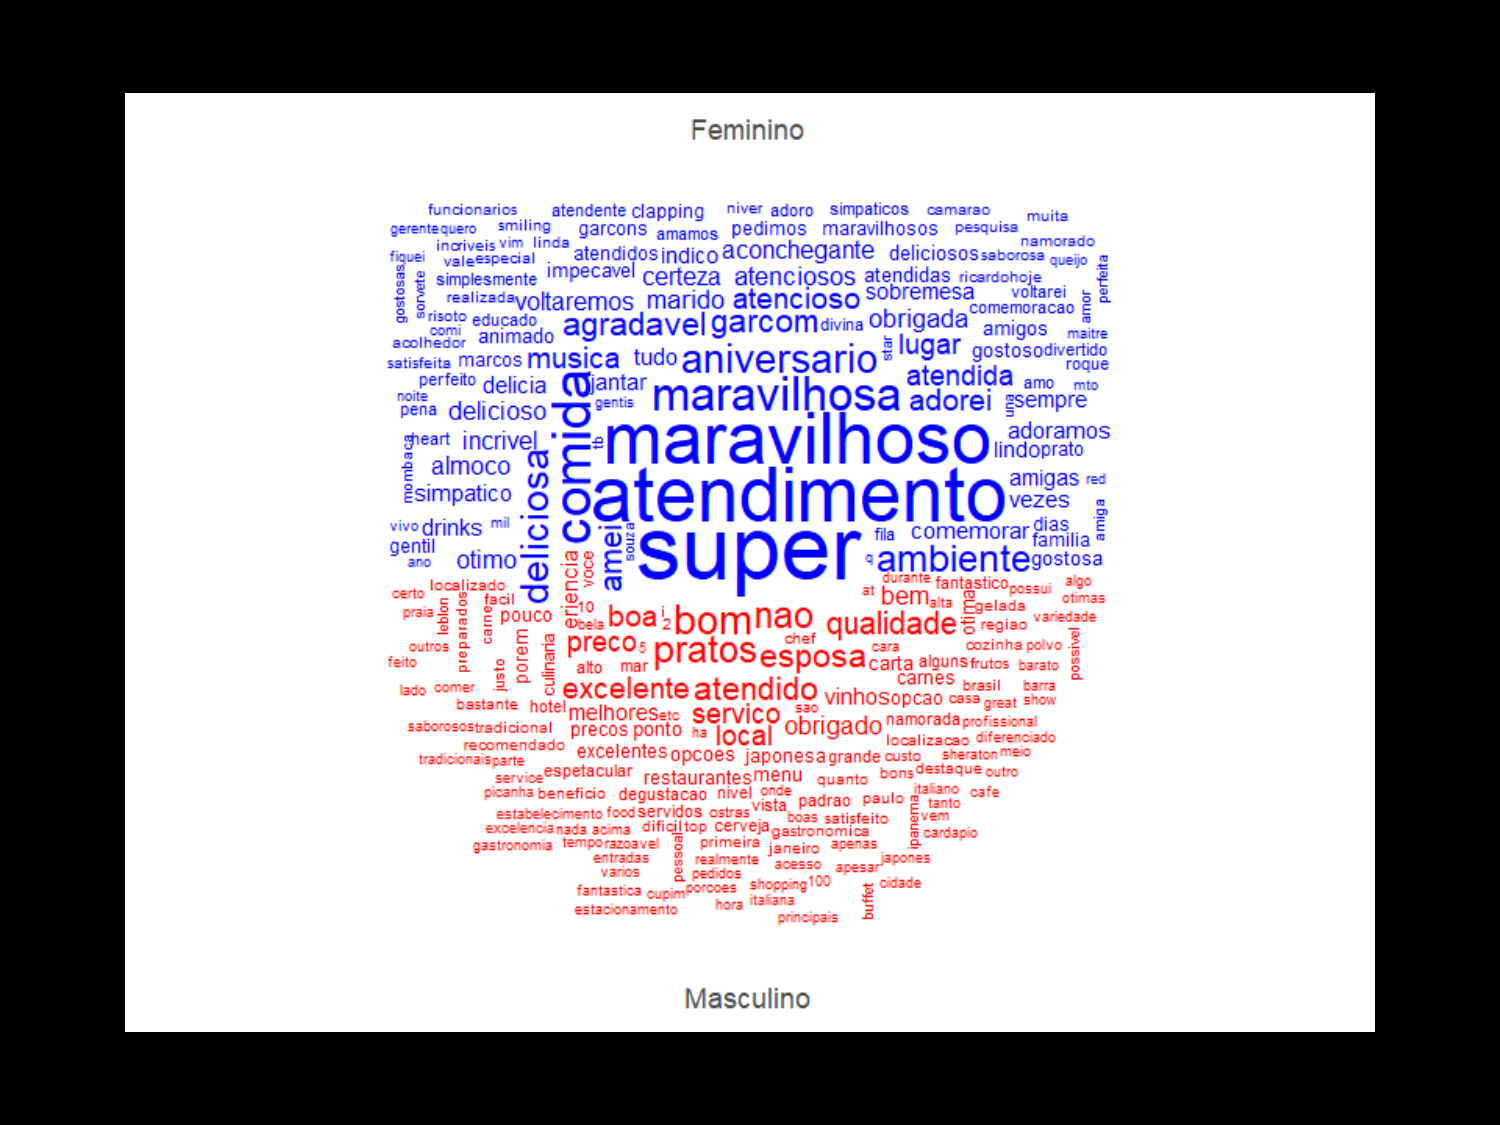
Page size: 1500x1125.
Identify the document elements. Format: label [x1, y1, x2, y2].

picture [124, 93, 1376, 1032]
